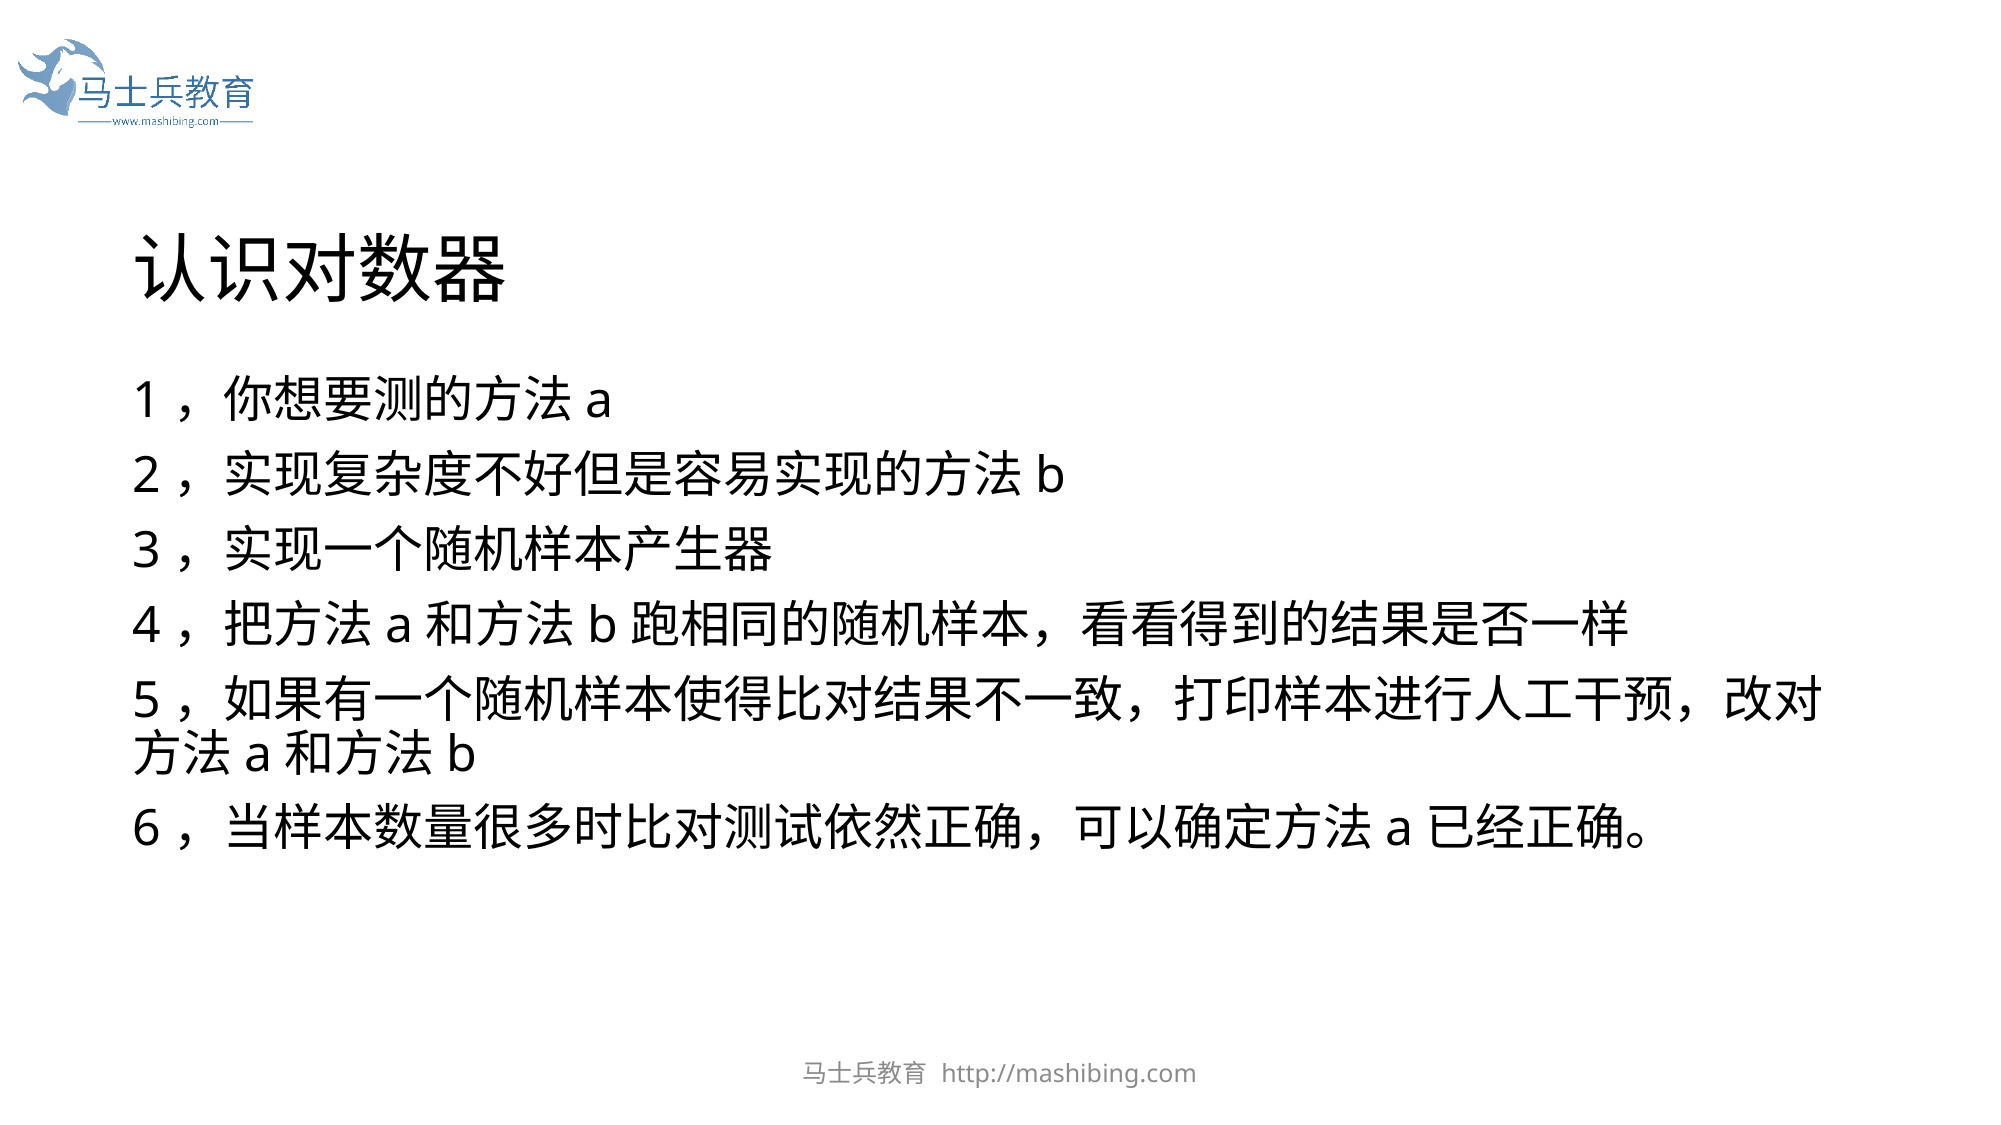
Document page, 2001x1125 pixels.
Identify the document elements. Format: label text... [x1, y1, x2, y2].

picture [7, 5, 276, 177]
title 认识对数器 [117, 176, 1843, 367]
list 1，你想要测的方法a 2，实现复杂度不好但是容易实现的方法b 3，实现一个随机样本产生器 4，把方法a和方法b跑相同的随机样本，看看得到的结果是否一样 5，如果有一个随机样本使得比对结果不一致，打印样本进行人工干预，改对方法a和方法b 6，当样本数量很多时比对测试依然正确，可以确定方法a已经正确。 [117, 367, 1843, 964]
footer 马士兵教育 http://mashibing.com [662, 1042, 1338, 1103]
